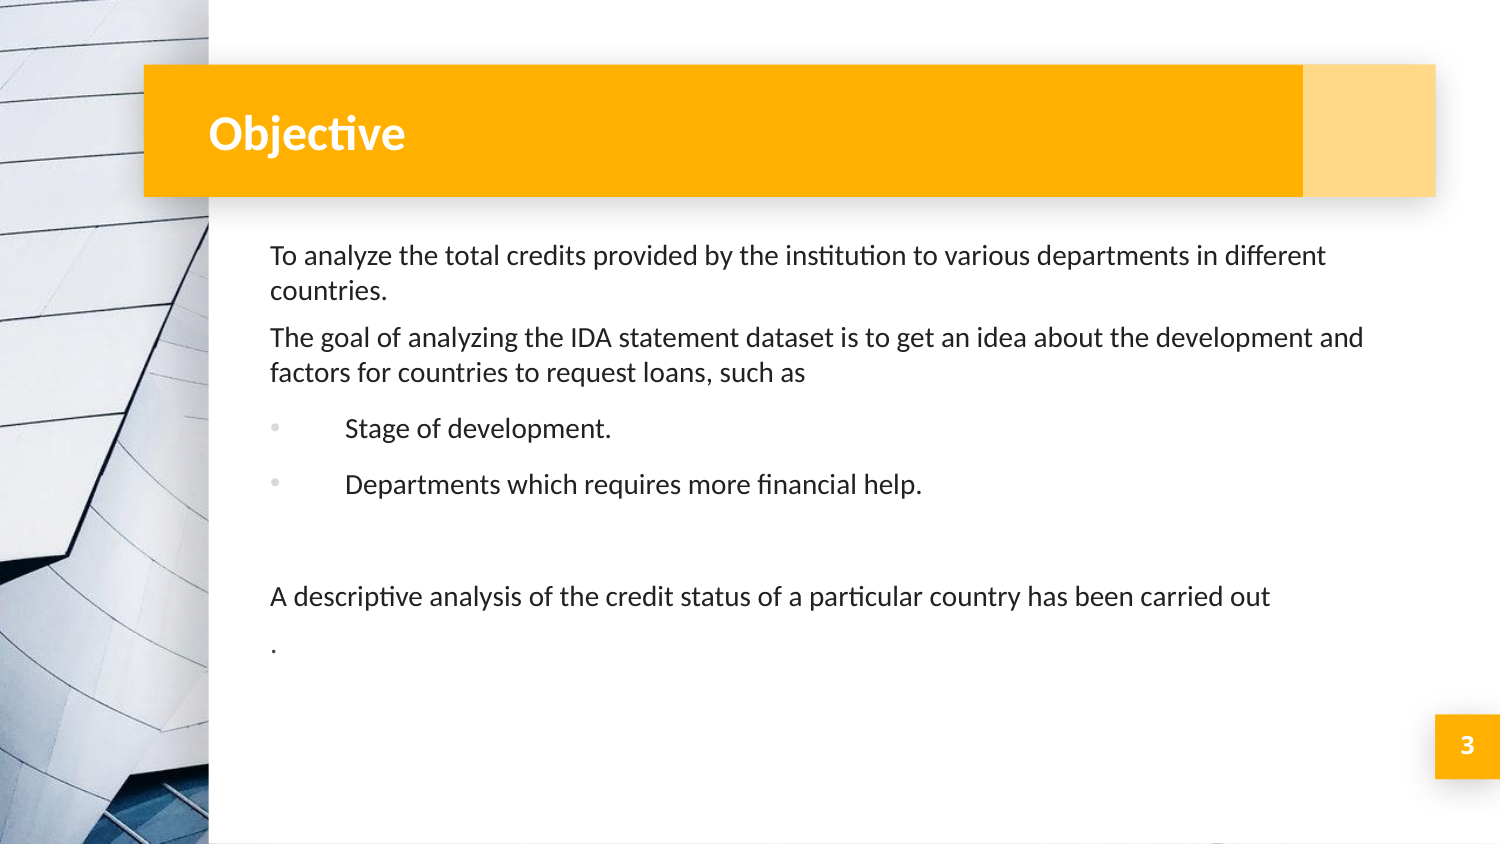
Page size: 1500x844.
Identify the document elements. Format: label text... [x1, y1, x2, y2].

slide_number 3 [1435, 714, 1500, 780]
picture [0, 0, 208, 844]
title Objective [193, 64, 1300, 197]
list To analyze the total credits provided by the institution to various departments in different countries. The goal of analyzing the IDA statement dataset is to get an idea about the development and factors for countries to request loans, such as Stage of development. Departments which requires more financial help. A descriptive analysis of the credit status of a particular country has been carried out . [255, 221, 1418, 704]
